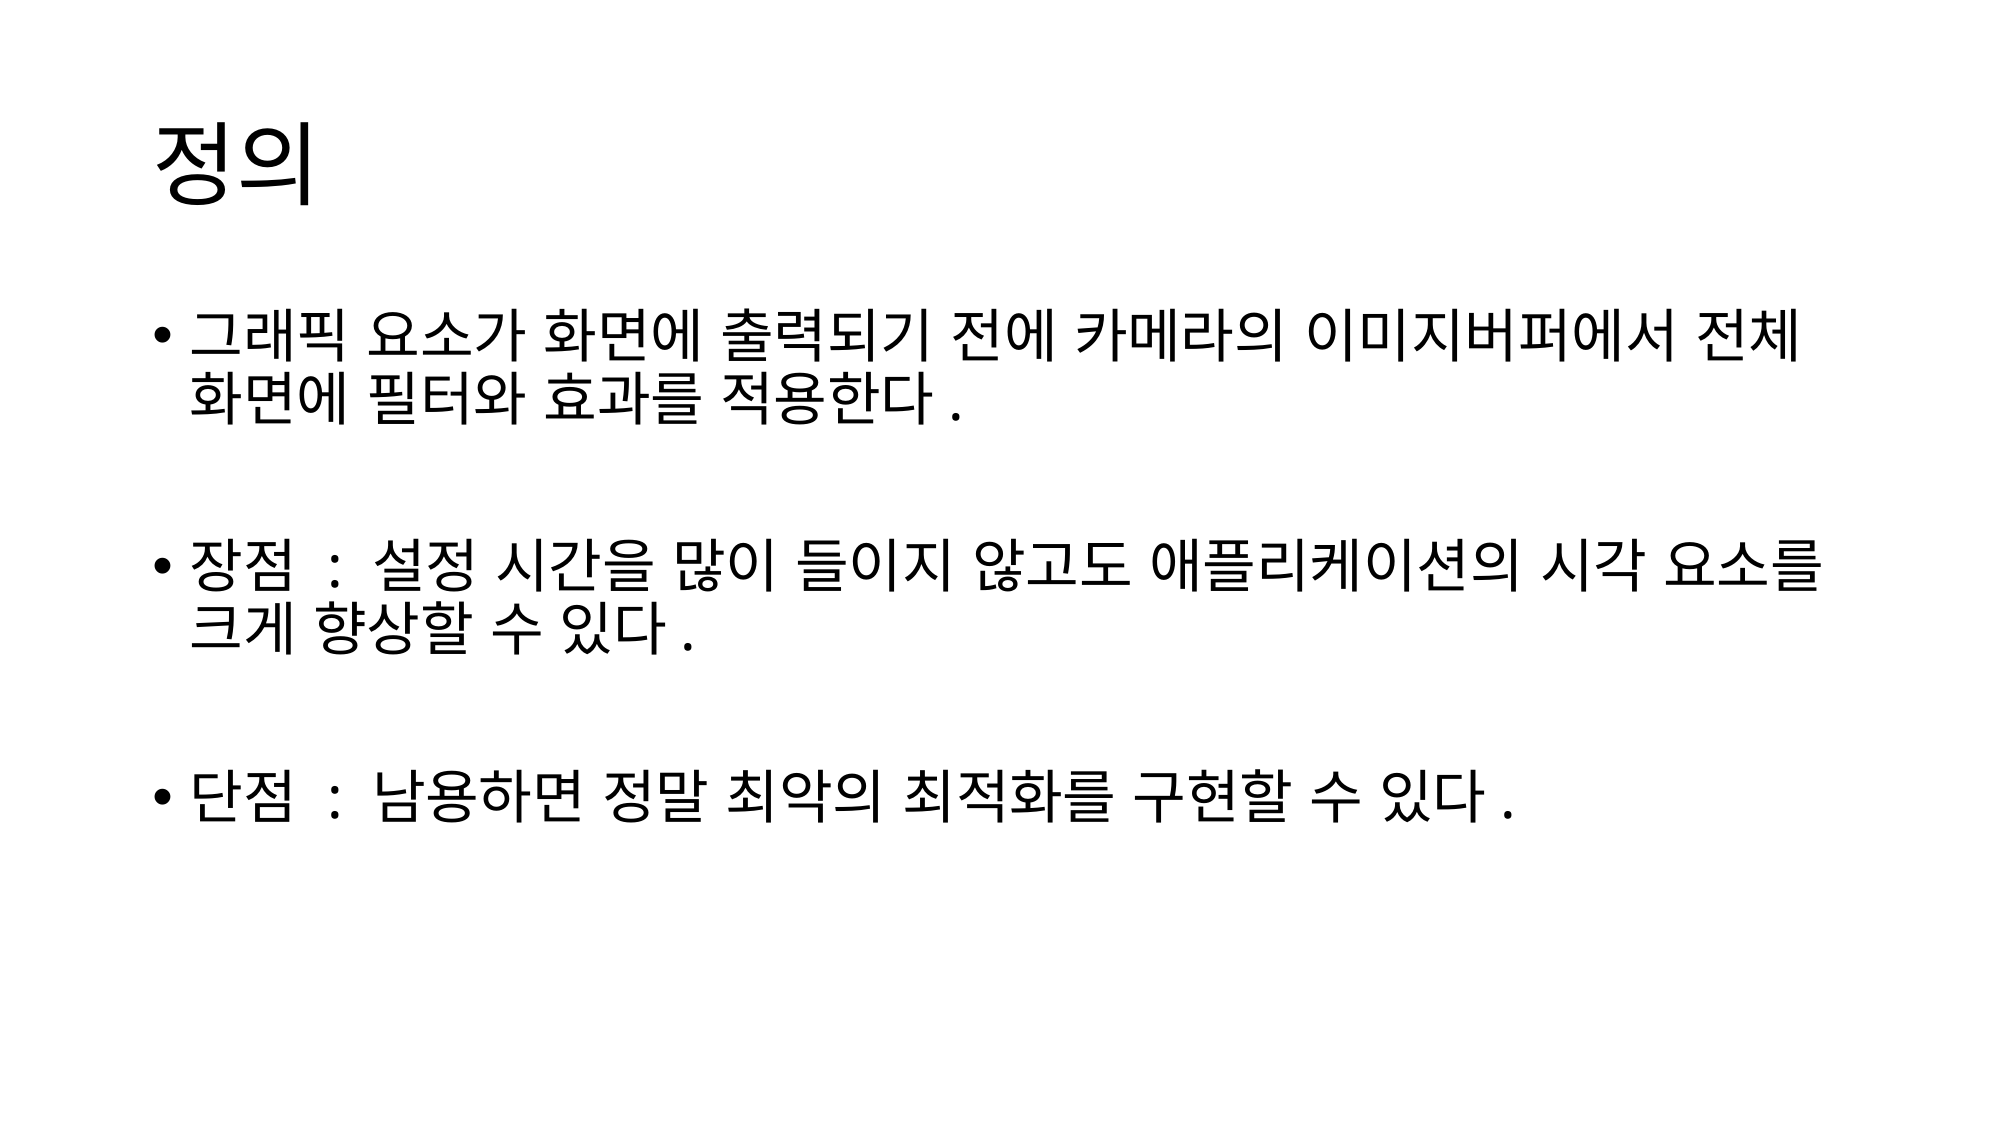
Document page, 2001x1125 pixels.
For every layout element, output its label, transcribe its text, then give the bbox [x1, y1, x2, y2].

title 정의 [137, 59, 1863, 278]
list 그래픽 요소가 화면에 출력되기 전에 카메라의 이미지버퍼에서 전체 화면에 필터와 효과를 적용한다. 장점 : 설정 시간을 많이 들이지 않고도 애플리케이션의 시각 요소를 크게 향상할 수 있다. 단점 : 남용하면 정말 최악의 최적화를 구현할 수 있다. [137, 299, 1863, 1014]
